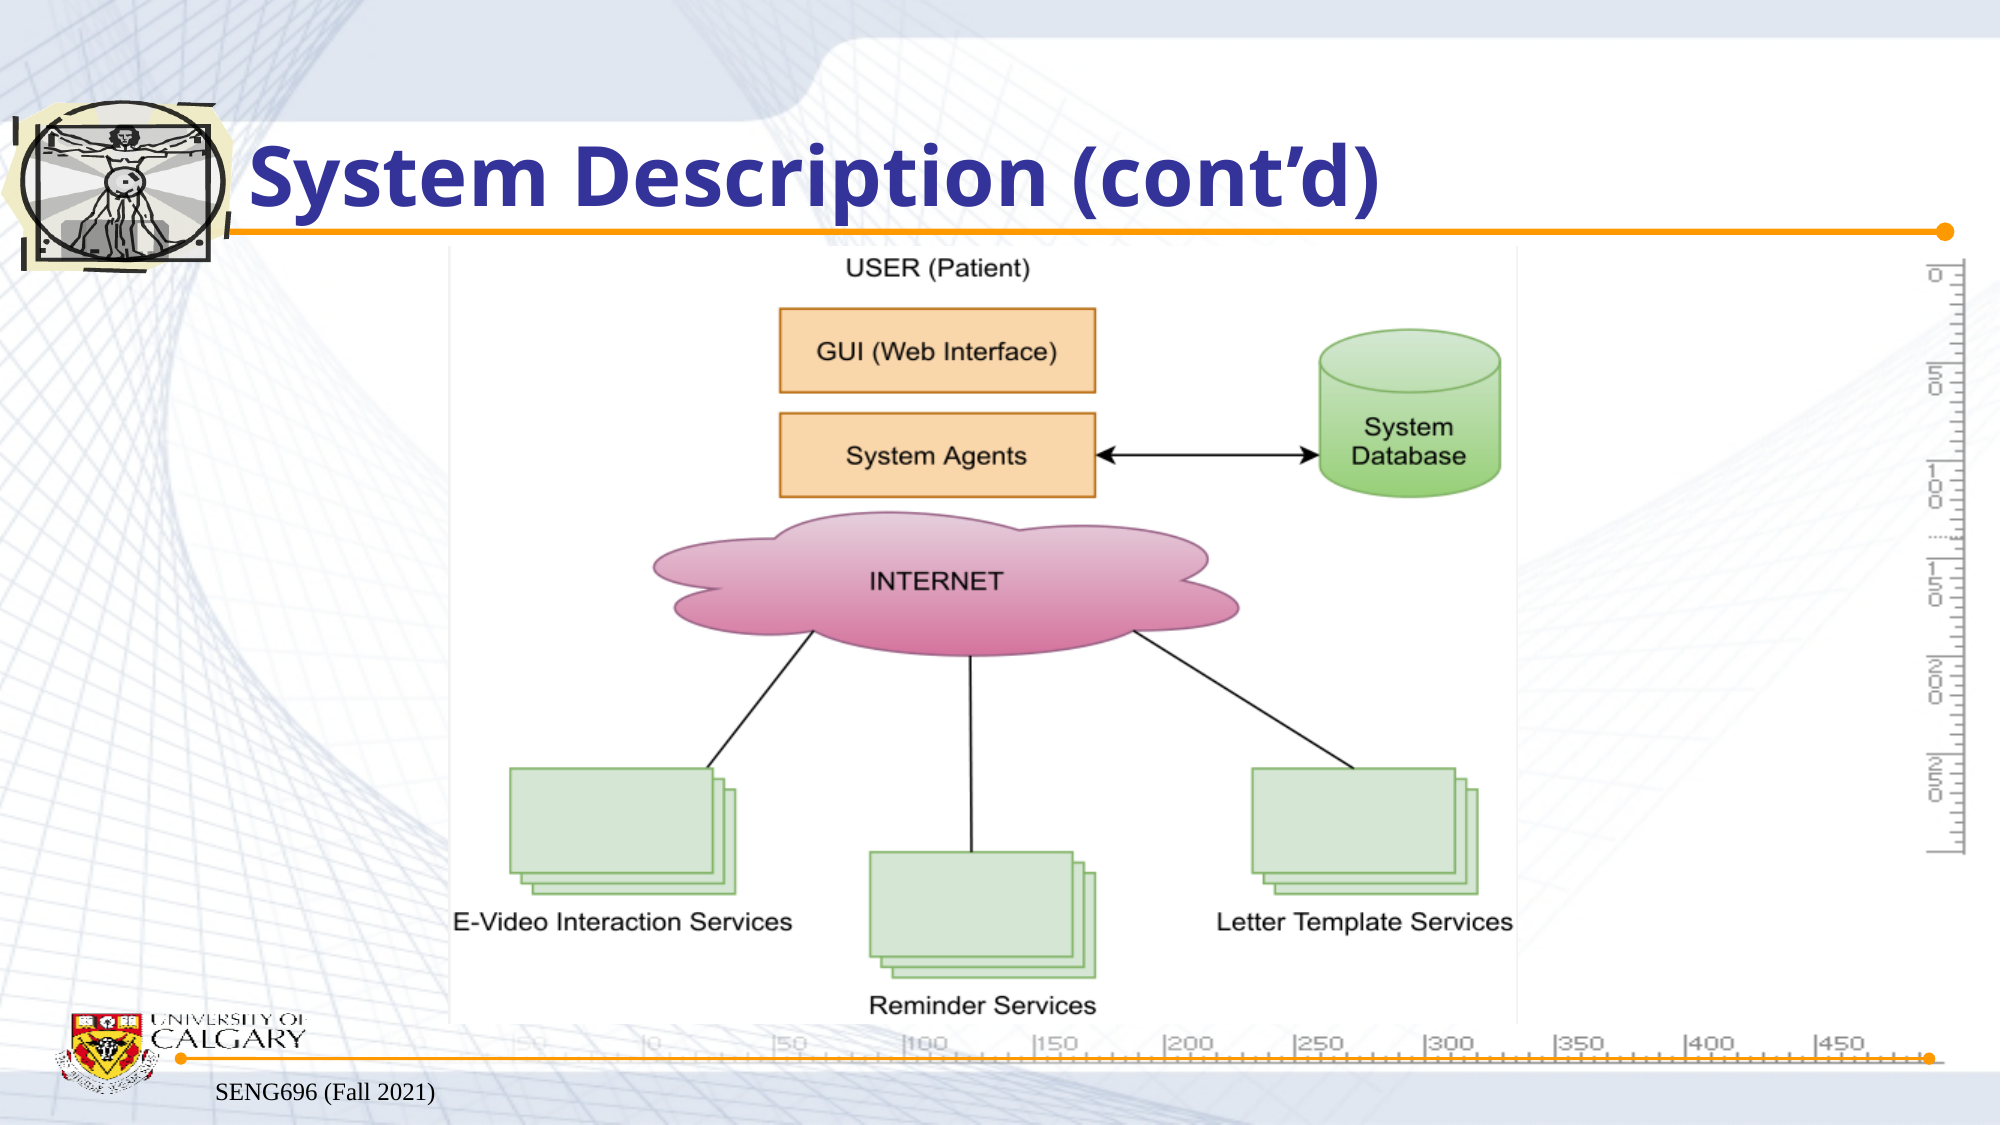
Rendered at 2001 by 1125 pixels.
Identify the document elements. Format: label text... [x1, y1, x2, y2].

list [448, 246, 1518, 1024]
slide_number [1483, 1046, 1901, 1113]
picture [0, 0, 2000, 1125]
title System Description (cont’d) [233, 42, 1957, 231]
slide_number SENG696 (Fall 2021) [199, 1046, 617, 1113]
